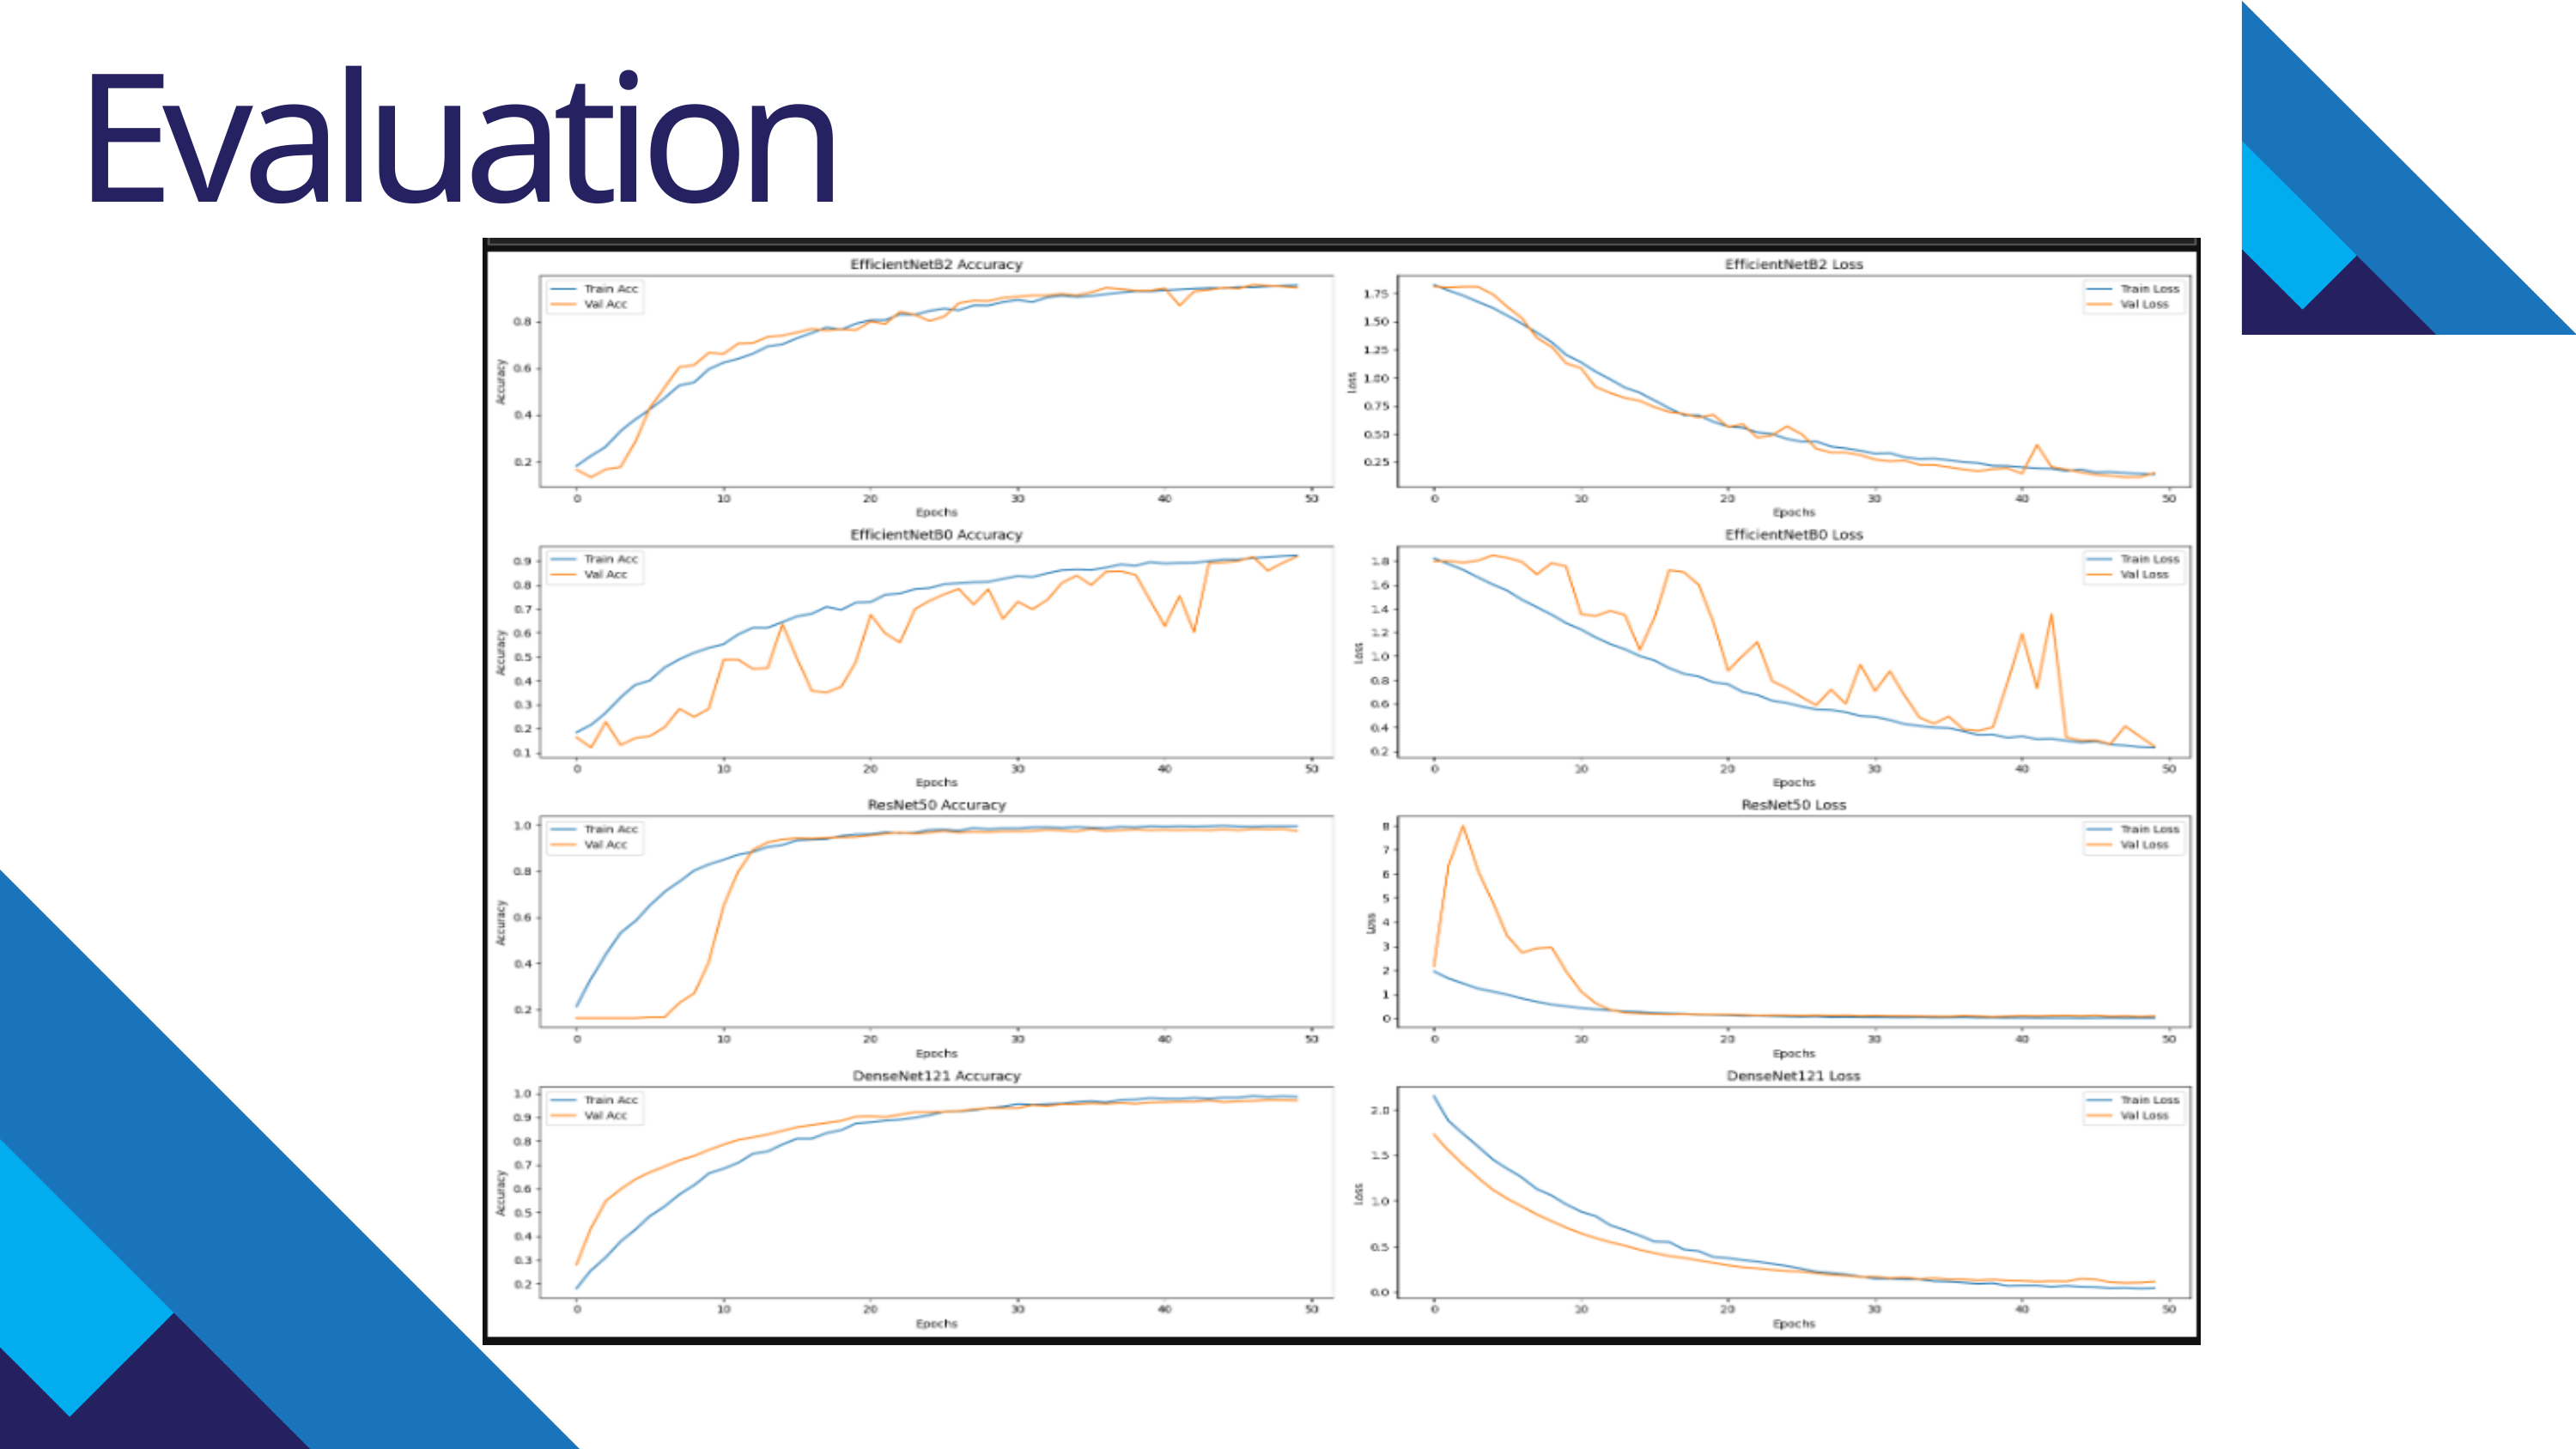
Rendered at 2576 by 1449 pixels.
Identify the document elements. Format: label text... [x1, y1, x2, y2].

text_box Evaluation [75, 70, 2330, 238]
text_box [2241, 0, 2576, 335]
picture [483, 238, 2201, 1345]
text_box [0, 822, 596, 1449]
